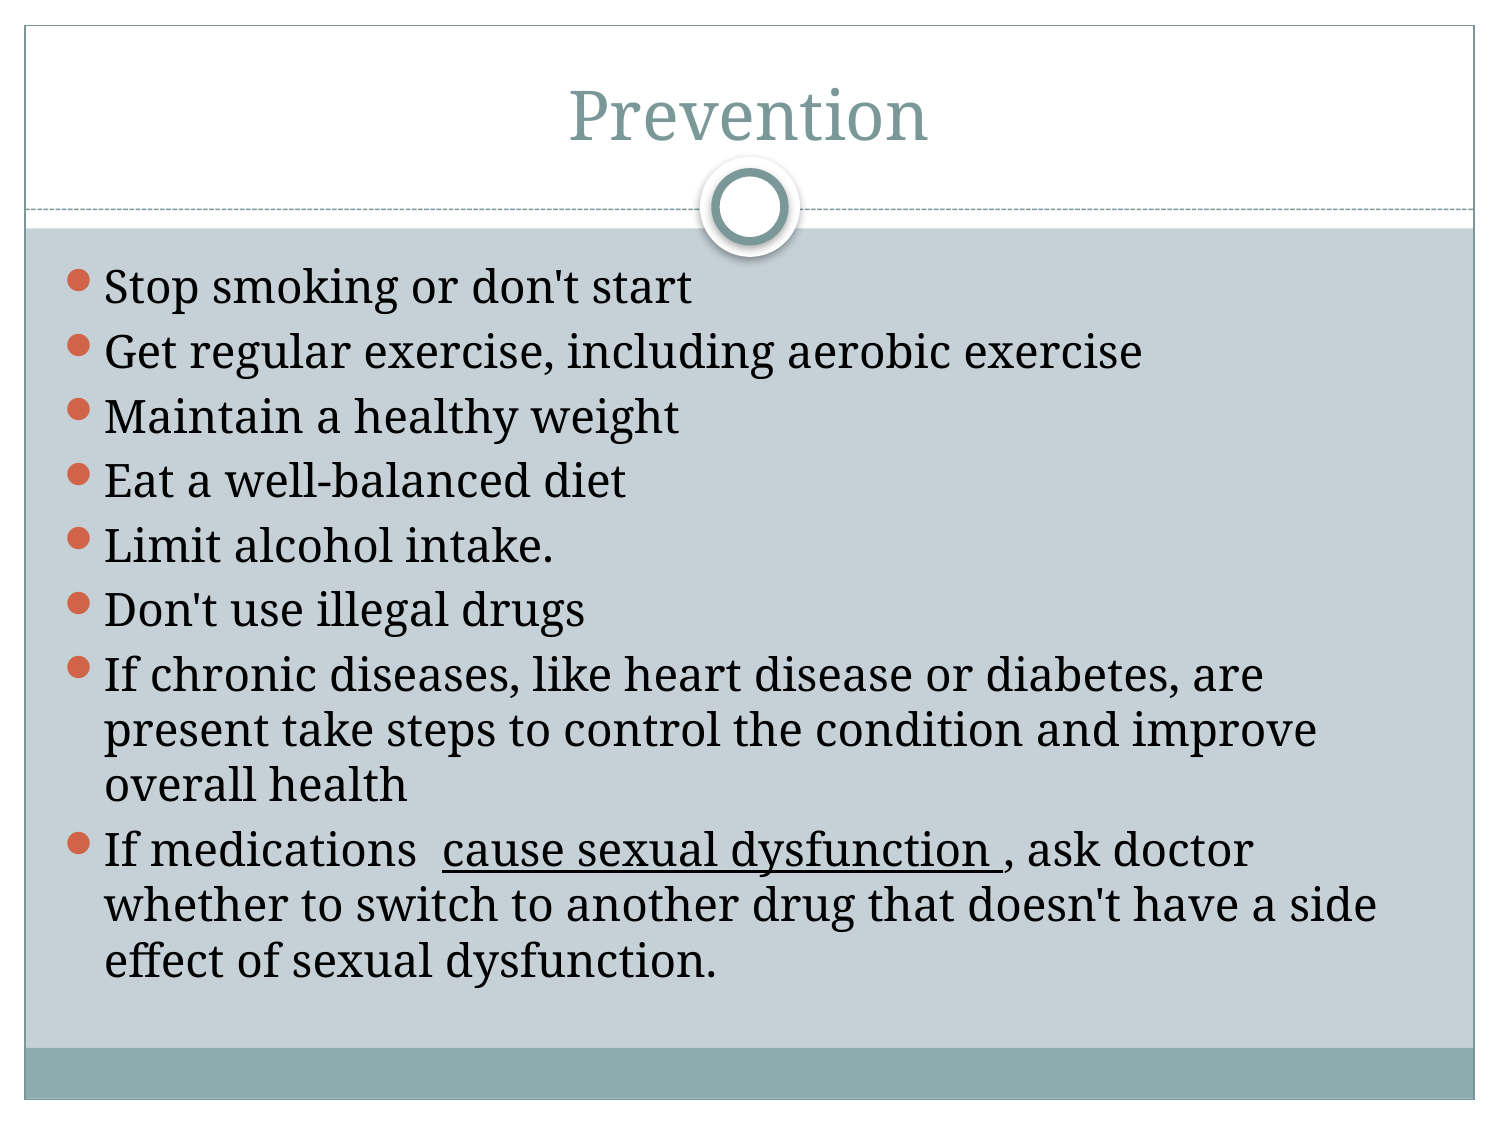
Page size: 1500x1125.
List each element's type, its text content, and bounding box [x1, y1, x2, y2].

list Stop smoking or don't start Get regular exercise, including aerobic exercise Maintain a healthy weight Eat a well-balanced diet Limit alcohol intake. Don't use illegal drugs If chronic diseases, like heart disease or diabetes, are present take steps to control the condition and improve overall health If medications cause sexual dysfunction , ask doctor whether to switch to another drug that doesn't have a side effect of sexual dysfunction. [49, 250, 1445, 1001]
title Prevention [49, 37, 1450, 162]
